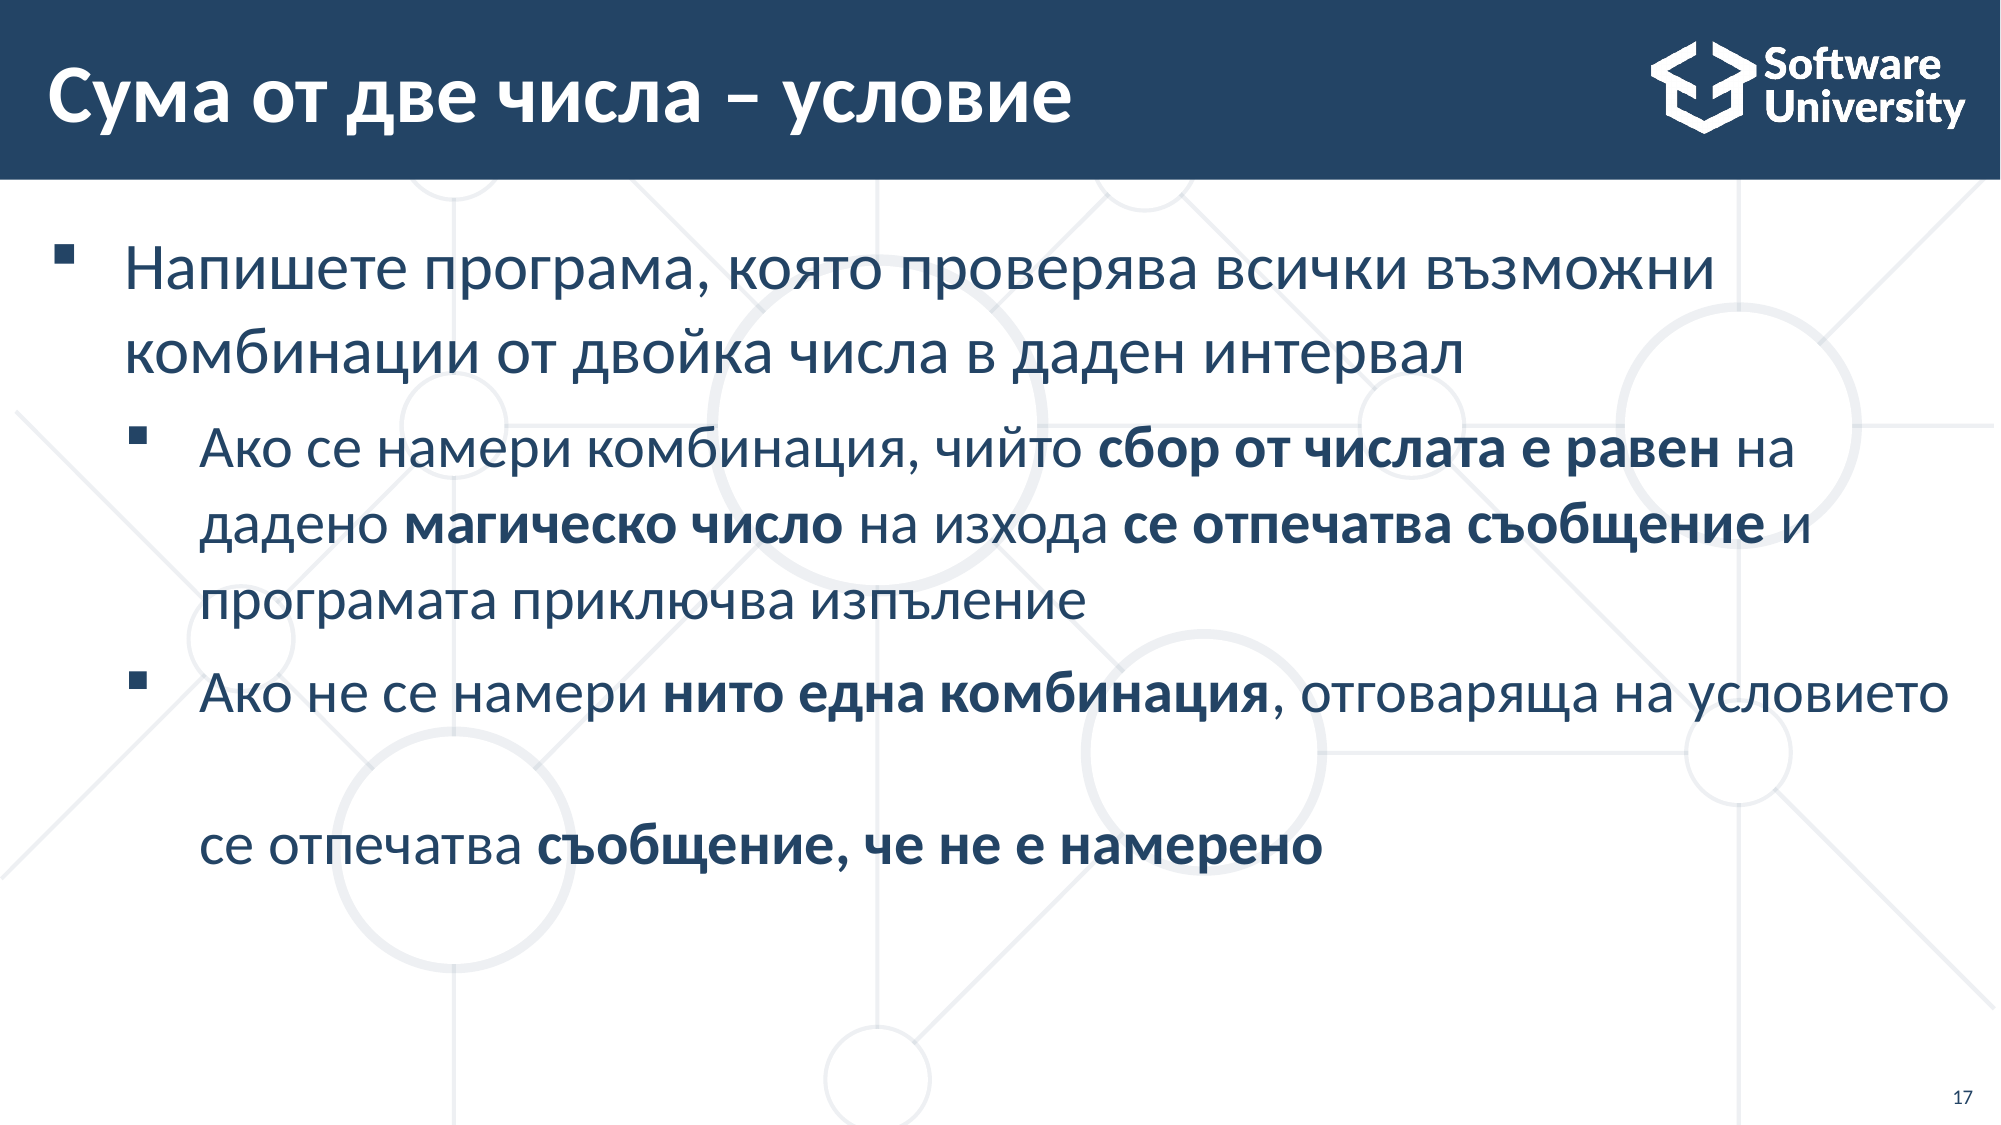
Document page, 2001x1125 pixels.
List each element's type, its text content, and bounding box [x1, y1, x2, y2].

list Напишете програма, която проверява всички възможни комбинации от двойка числа в даден интервал Ако се намери комбинация, чийто сбор от числата е равен на дадено магическо число на изхода се отпечатва съобщение и програмата приключва изпъление Ако не се намери нито една комбинация, отговаряща на условието се отпечатва съобщение, че не е намерено [31, 212, 1970, 967]
picture [1651, 41, 1966, 134]
slide_number 17 [1927, 1067, 1989, 1117]
title Сума от две числа – условие [31, 16, 1625, 162]
